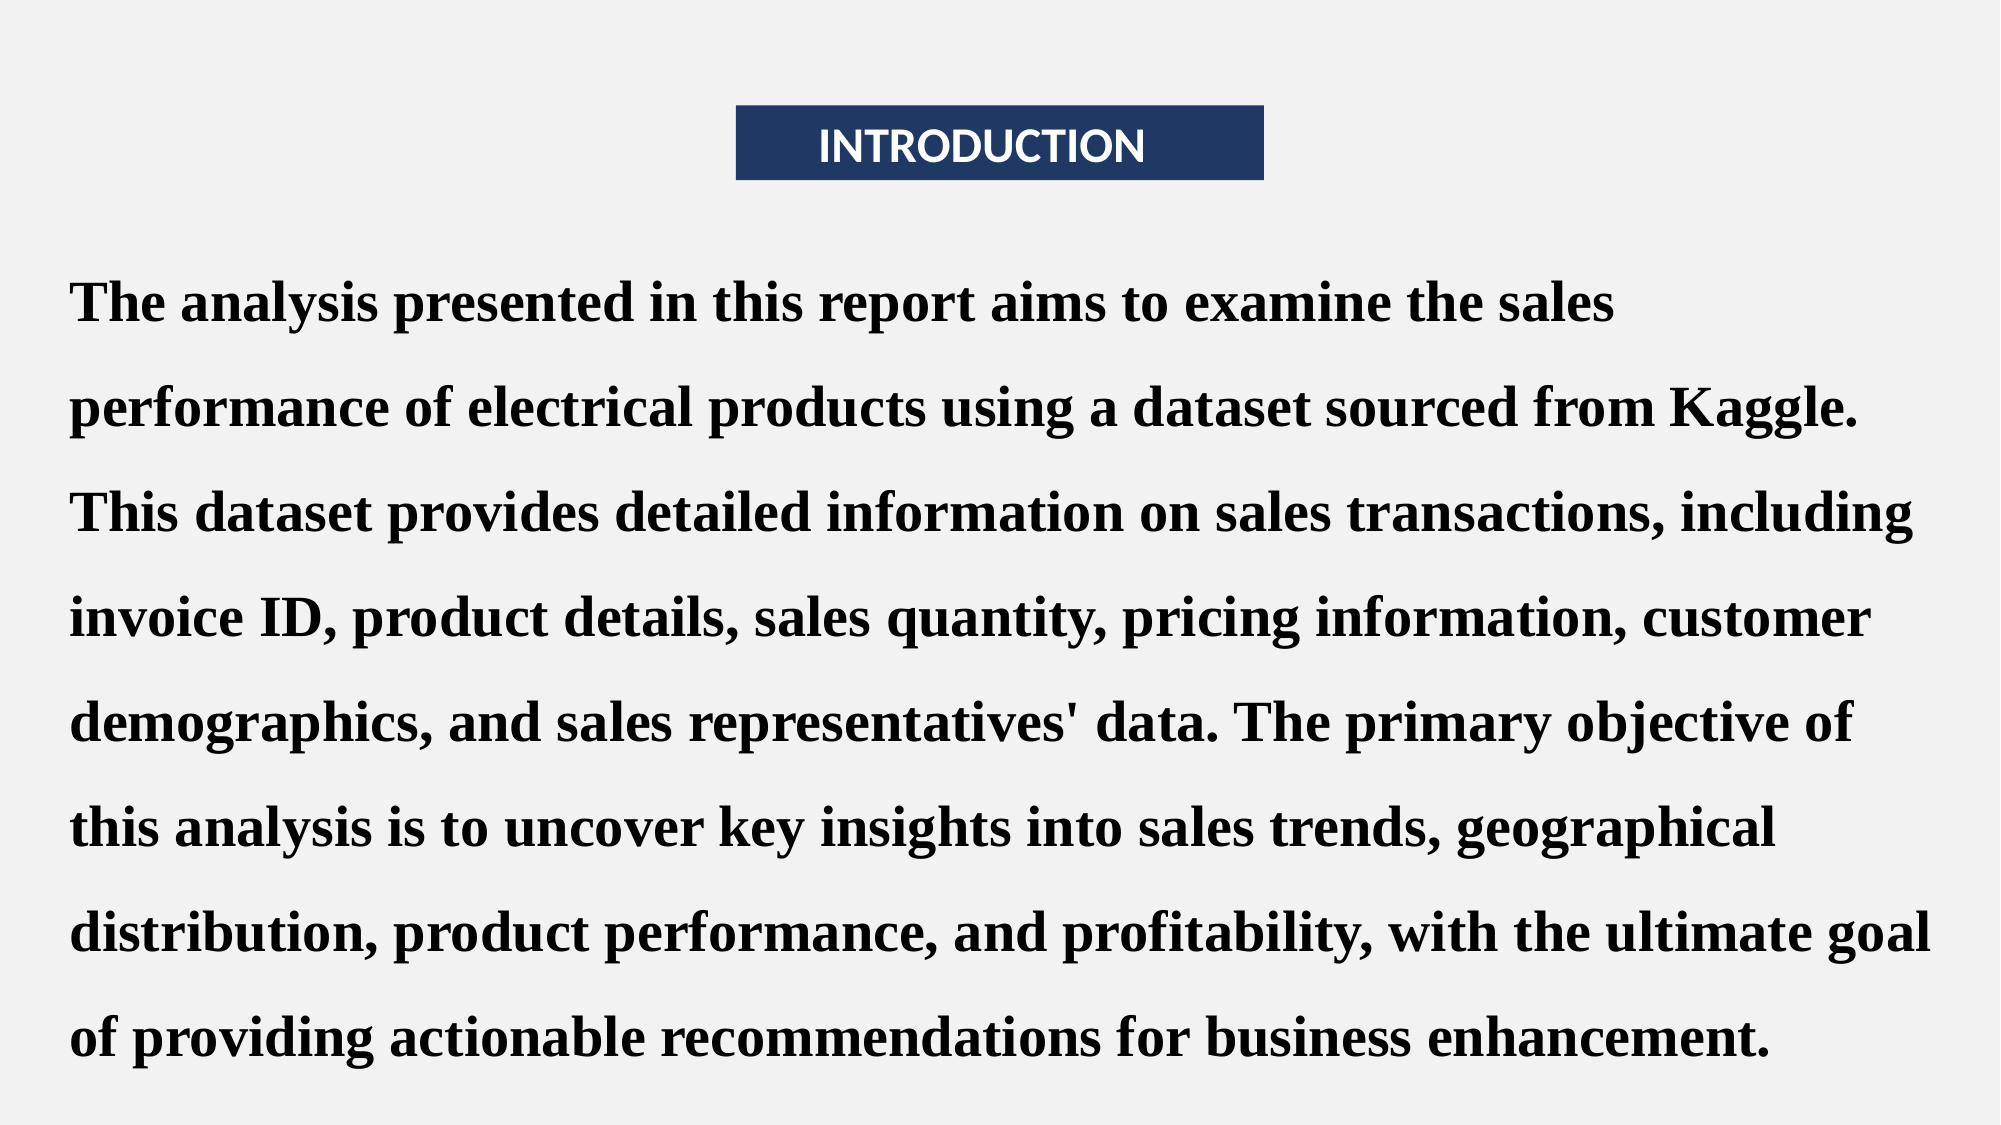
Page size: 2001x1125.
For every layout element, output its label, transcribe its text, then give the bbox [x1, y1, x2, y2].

text_box The analysis presented in this report aims to examine the sales performance of electrical products using a dataset sourced from Kaggle. This dataset provides detailed information on sales transactions, including invoice ID, product details, sales quantity, pricing information, customer demographics, and sales representatives' data. The primary objective of this analysis is to uncover key insights into sales trends, geographical distribution, product performance, and profitability, with the ultimate goal of providing actionable recommendations for business enhancement. [54, 220, 1950, 1076]
text_box INTRODUCTION [735, 105, 1264, 181]
